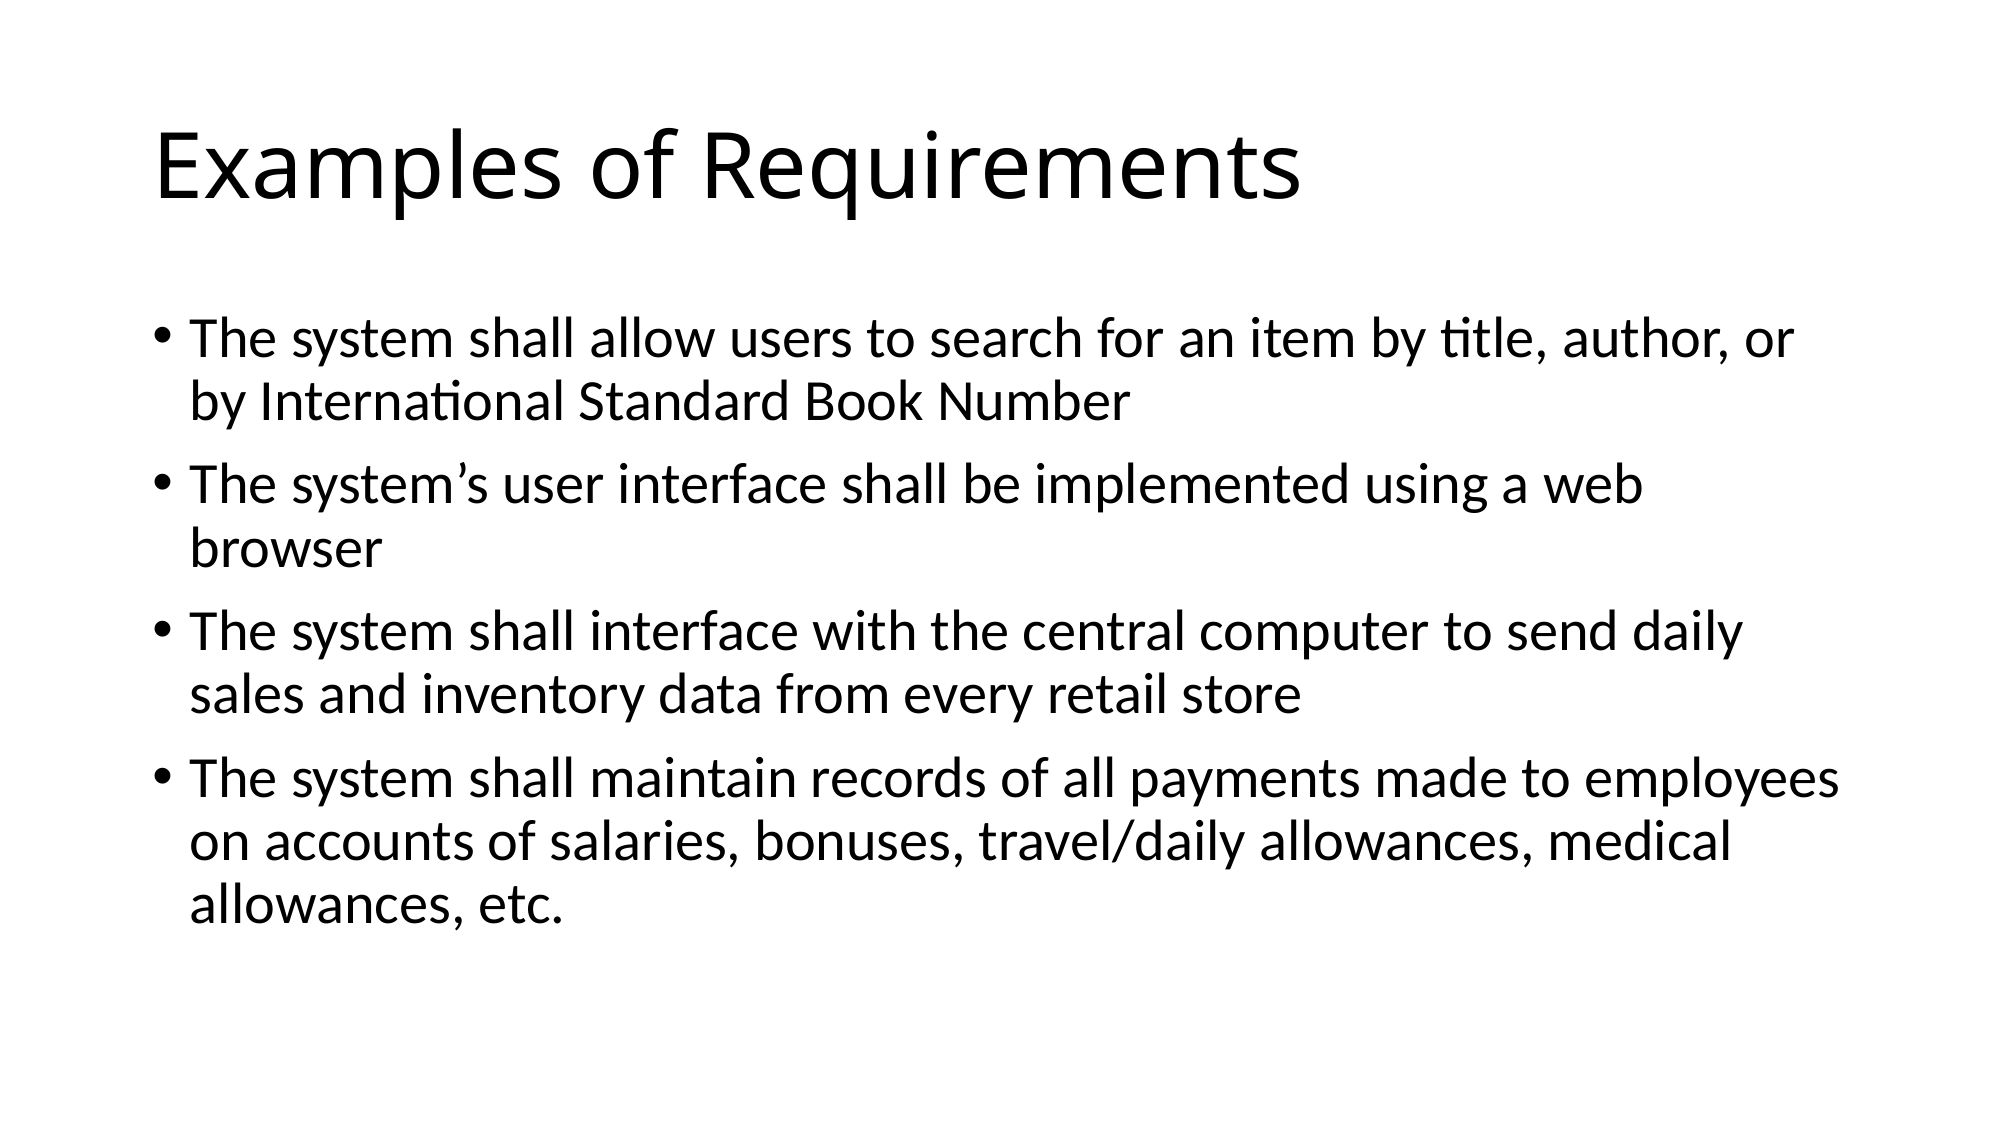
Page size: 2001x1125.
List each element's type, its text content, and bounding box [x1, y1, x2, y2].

list The system shall allow users to search for an item by title, author, or by International Standard Book Number The system’s user interface shall be implemented using a web browser The system shall interface with the central computer to send daily sales and inventory data from every retail store The system shall maintain records of all payments made to employees on accounts of salaries, bonuses, travel/daily allowances, medical allowances, etc. [137, 299, 1863, 1014]
title Examples of Requirements [137, 59, 1863, 278]
